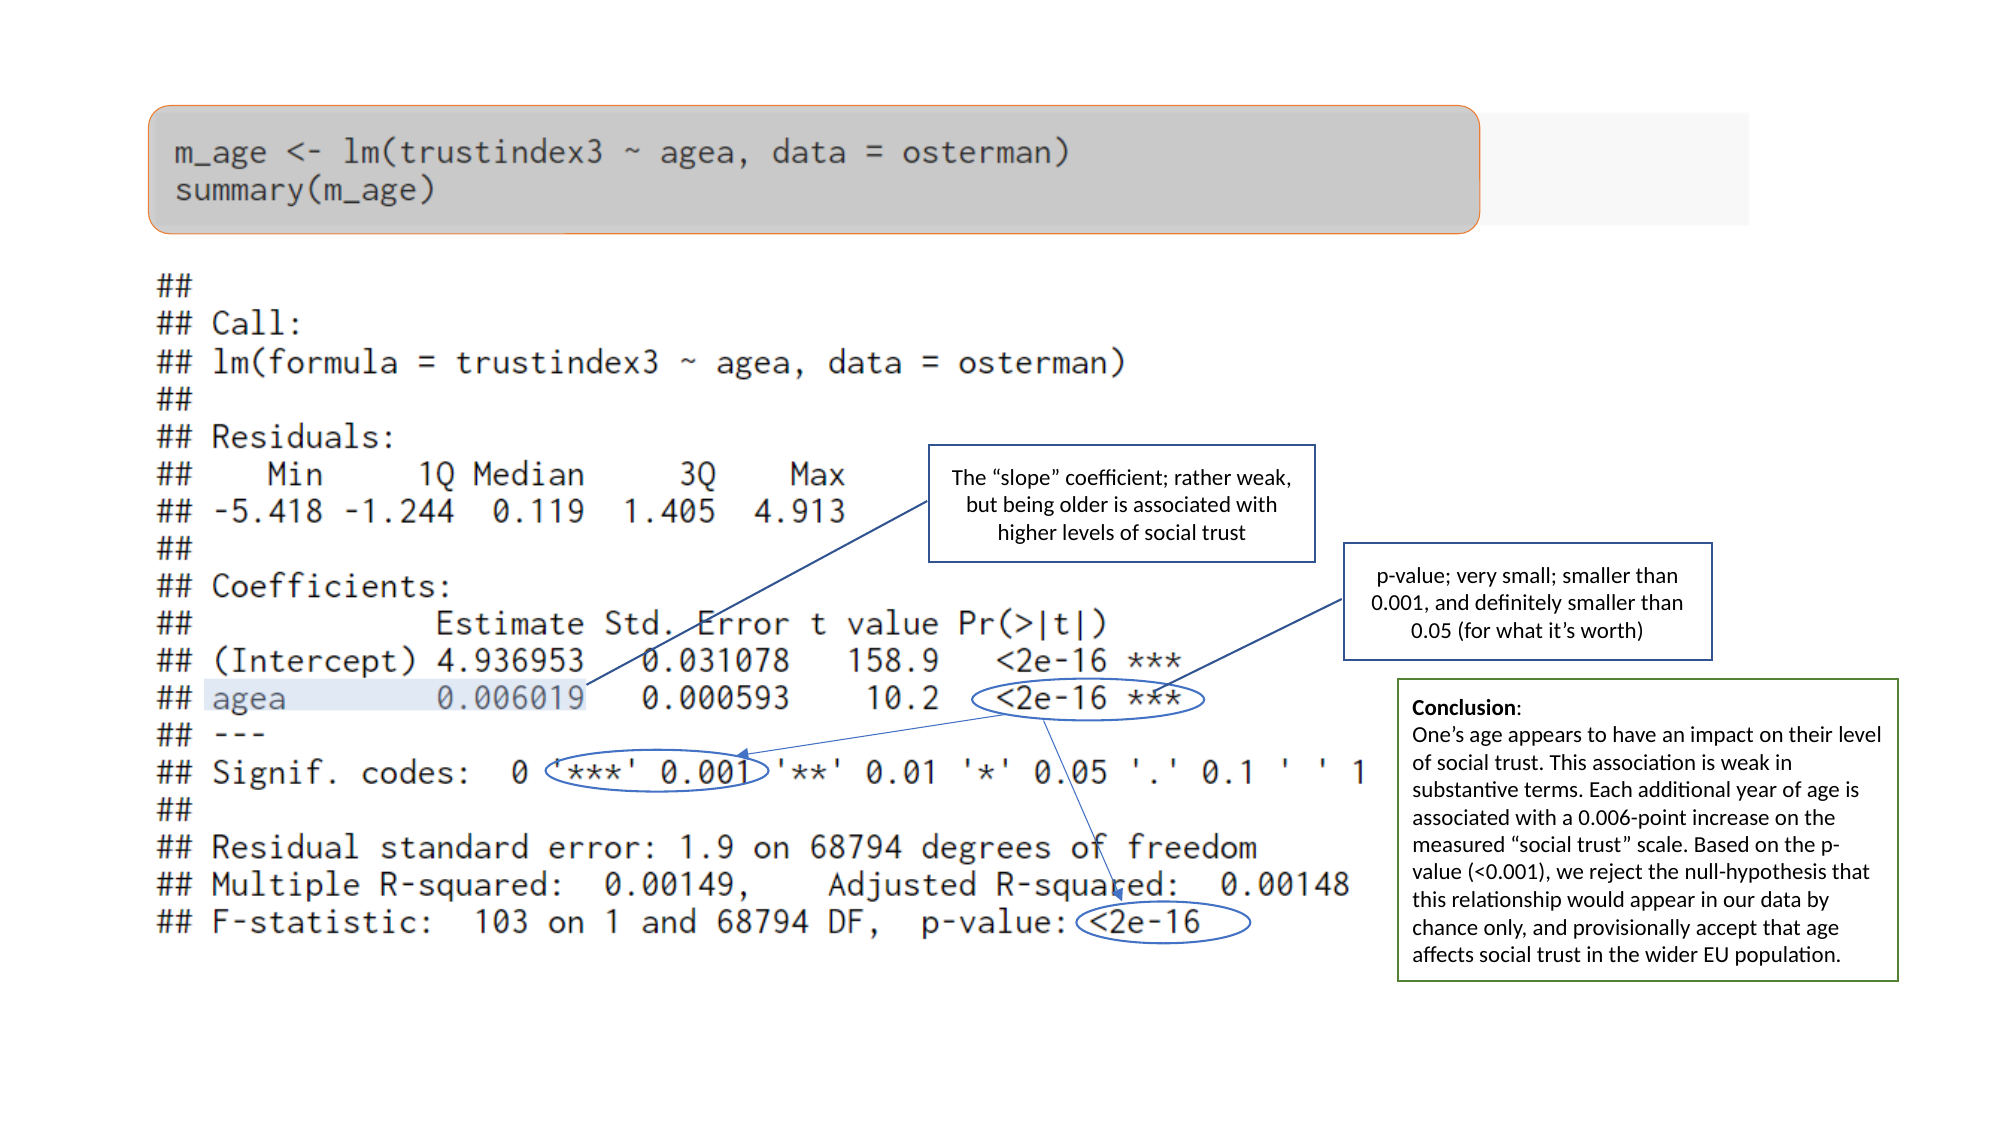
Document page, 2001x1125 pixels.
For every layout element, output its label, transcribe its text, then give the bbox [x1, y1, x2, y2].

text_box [1043, 720, 1123, 902]
picture [123, 102, 1796, 981]
text_box Conclusion: One’s age appears to have an impact on their level of social trust. This association is weak in substantive terms. Each additional year of age is associated with a 0.006-point increase on the measured “social trust” scale. Based on the p-value (<0.001), we reject the null-hypothesis that this relationship would appear in our data by chance only, and provisionally accept that age affects social trust in the wider EU population. [1397, 678, 1899, 982]
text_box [735, 714, 1007, 756]
